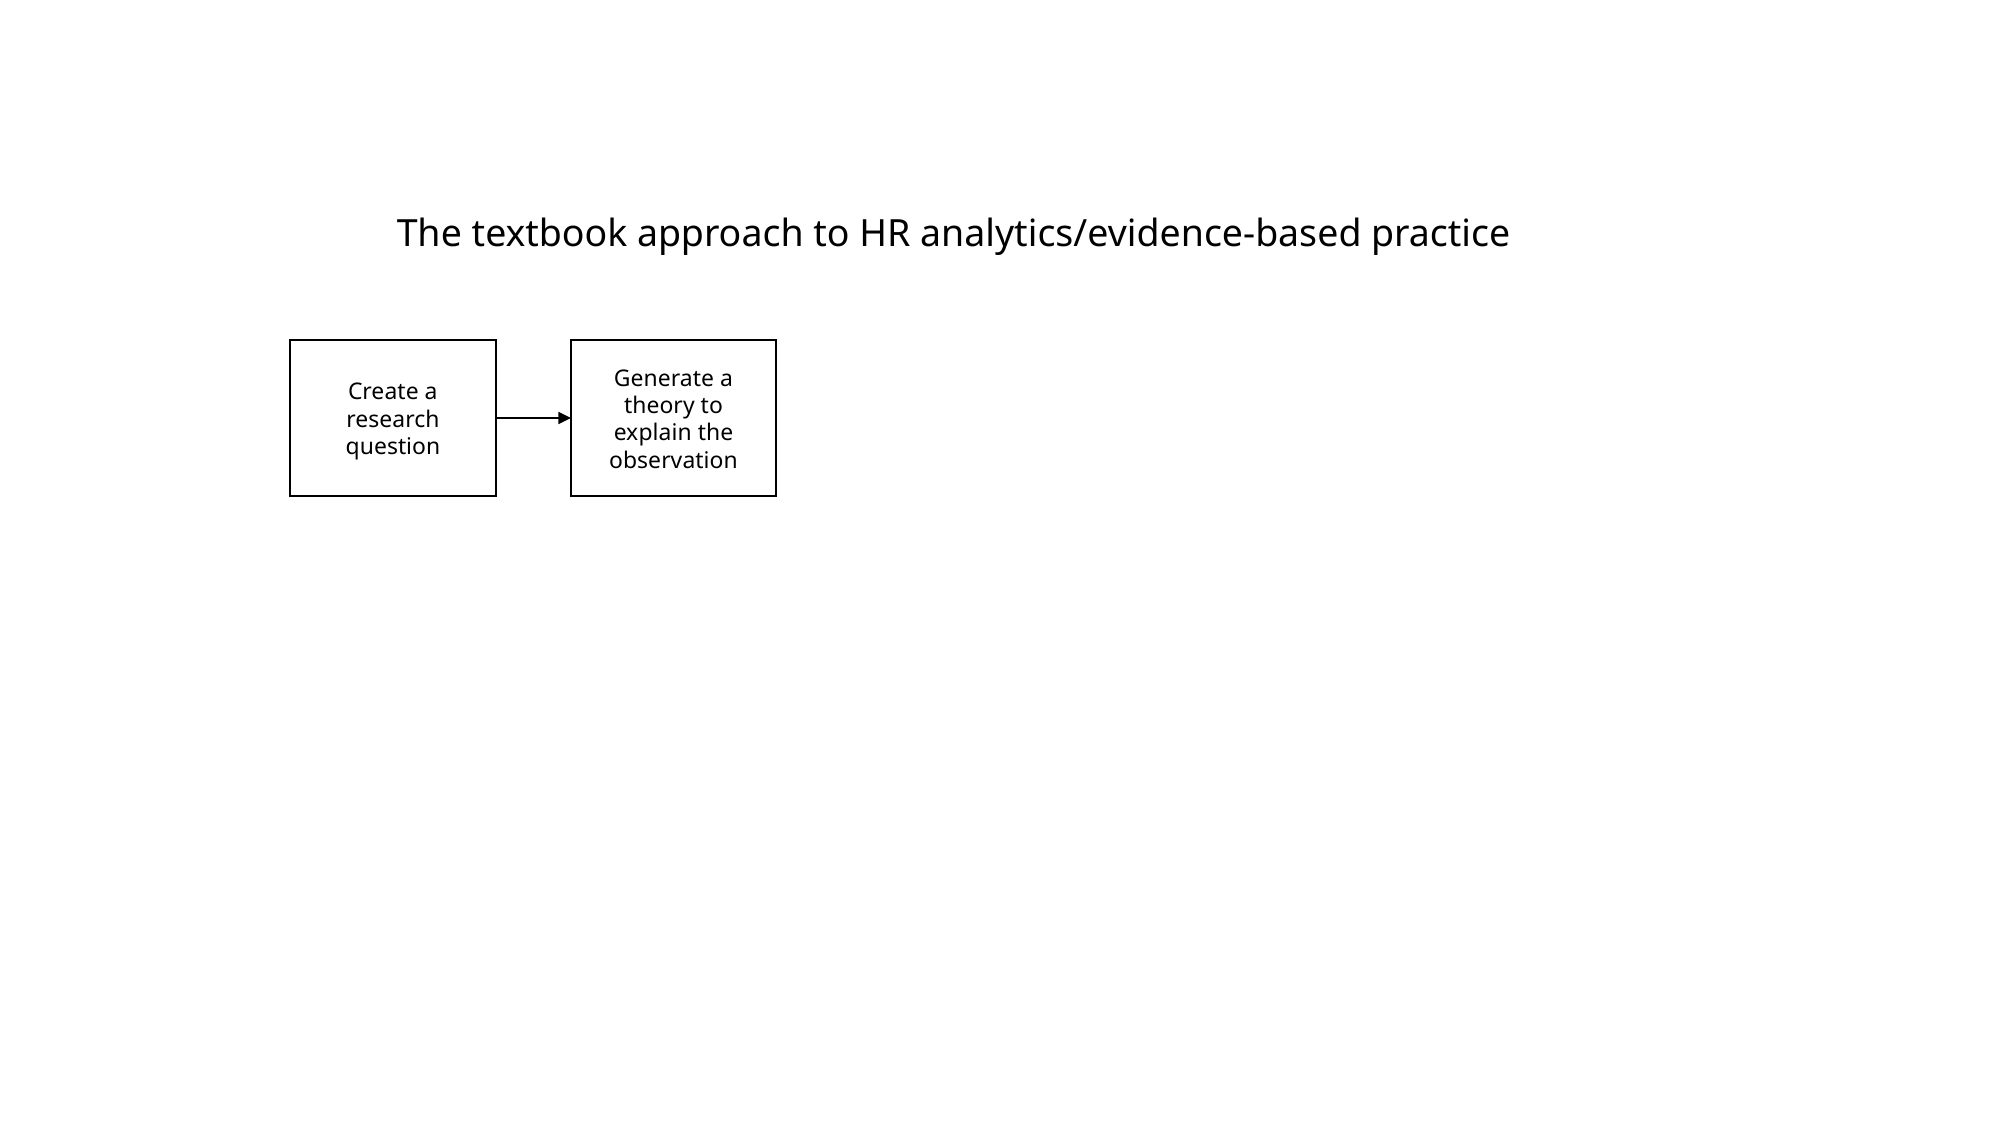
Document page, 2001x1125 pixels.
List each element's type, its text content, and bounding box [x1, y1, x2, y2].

text_box Create a research question [289, 339, 497, 497]
text_box The textbook approach to HR analytics/evidence-based practice [289, 177, 1619, 287]
text_box Generate a theory to explain the observation [570, 339, 777, 497]
